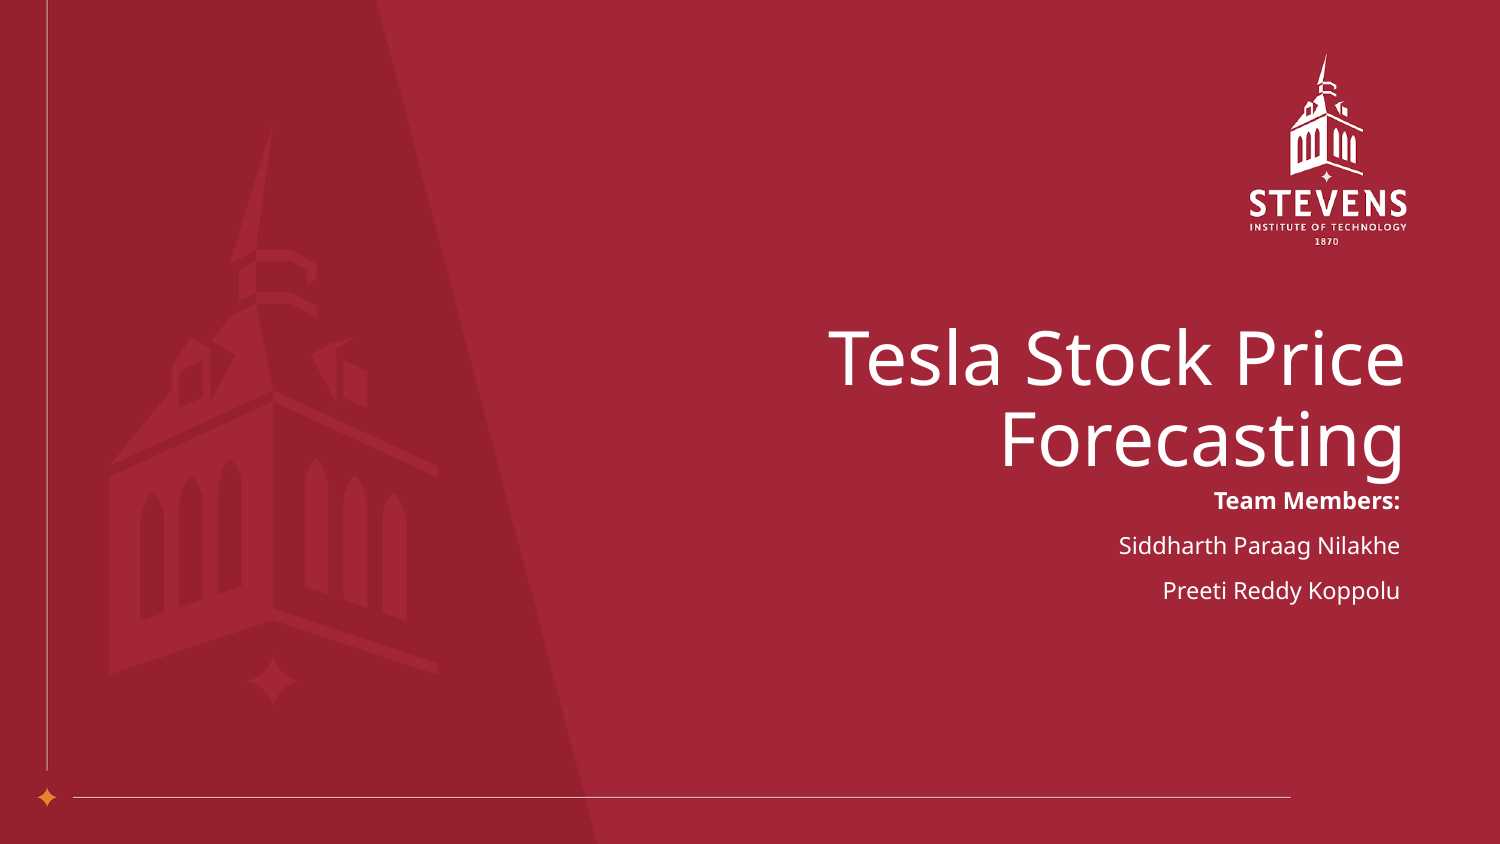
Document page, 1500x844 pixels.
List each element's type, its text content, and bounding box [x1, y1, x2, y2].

title Tesla Stock Price Forecasting [93, 308, 1419, 489]
picture [0, 0, 1500, 844]
subtitle Team Members: Siddharth Paraag Nilakhe Preeti Reddy Koppolu [545, 488, 1412, 604]
